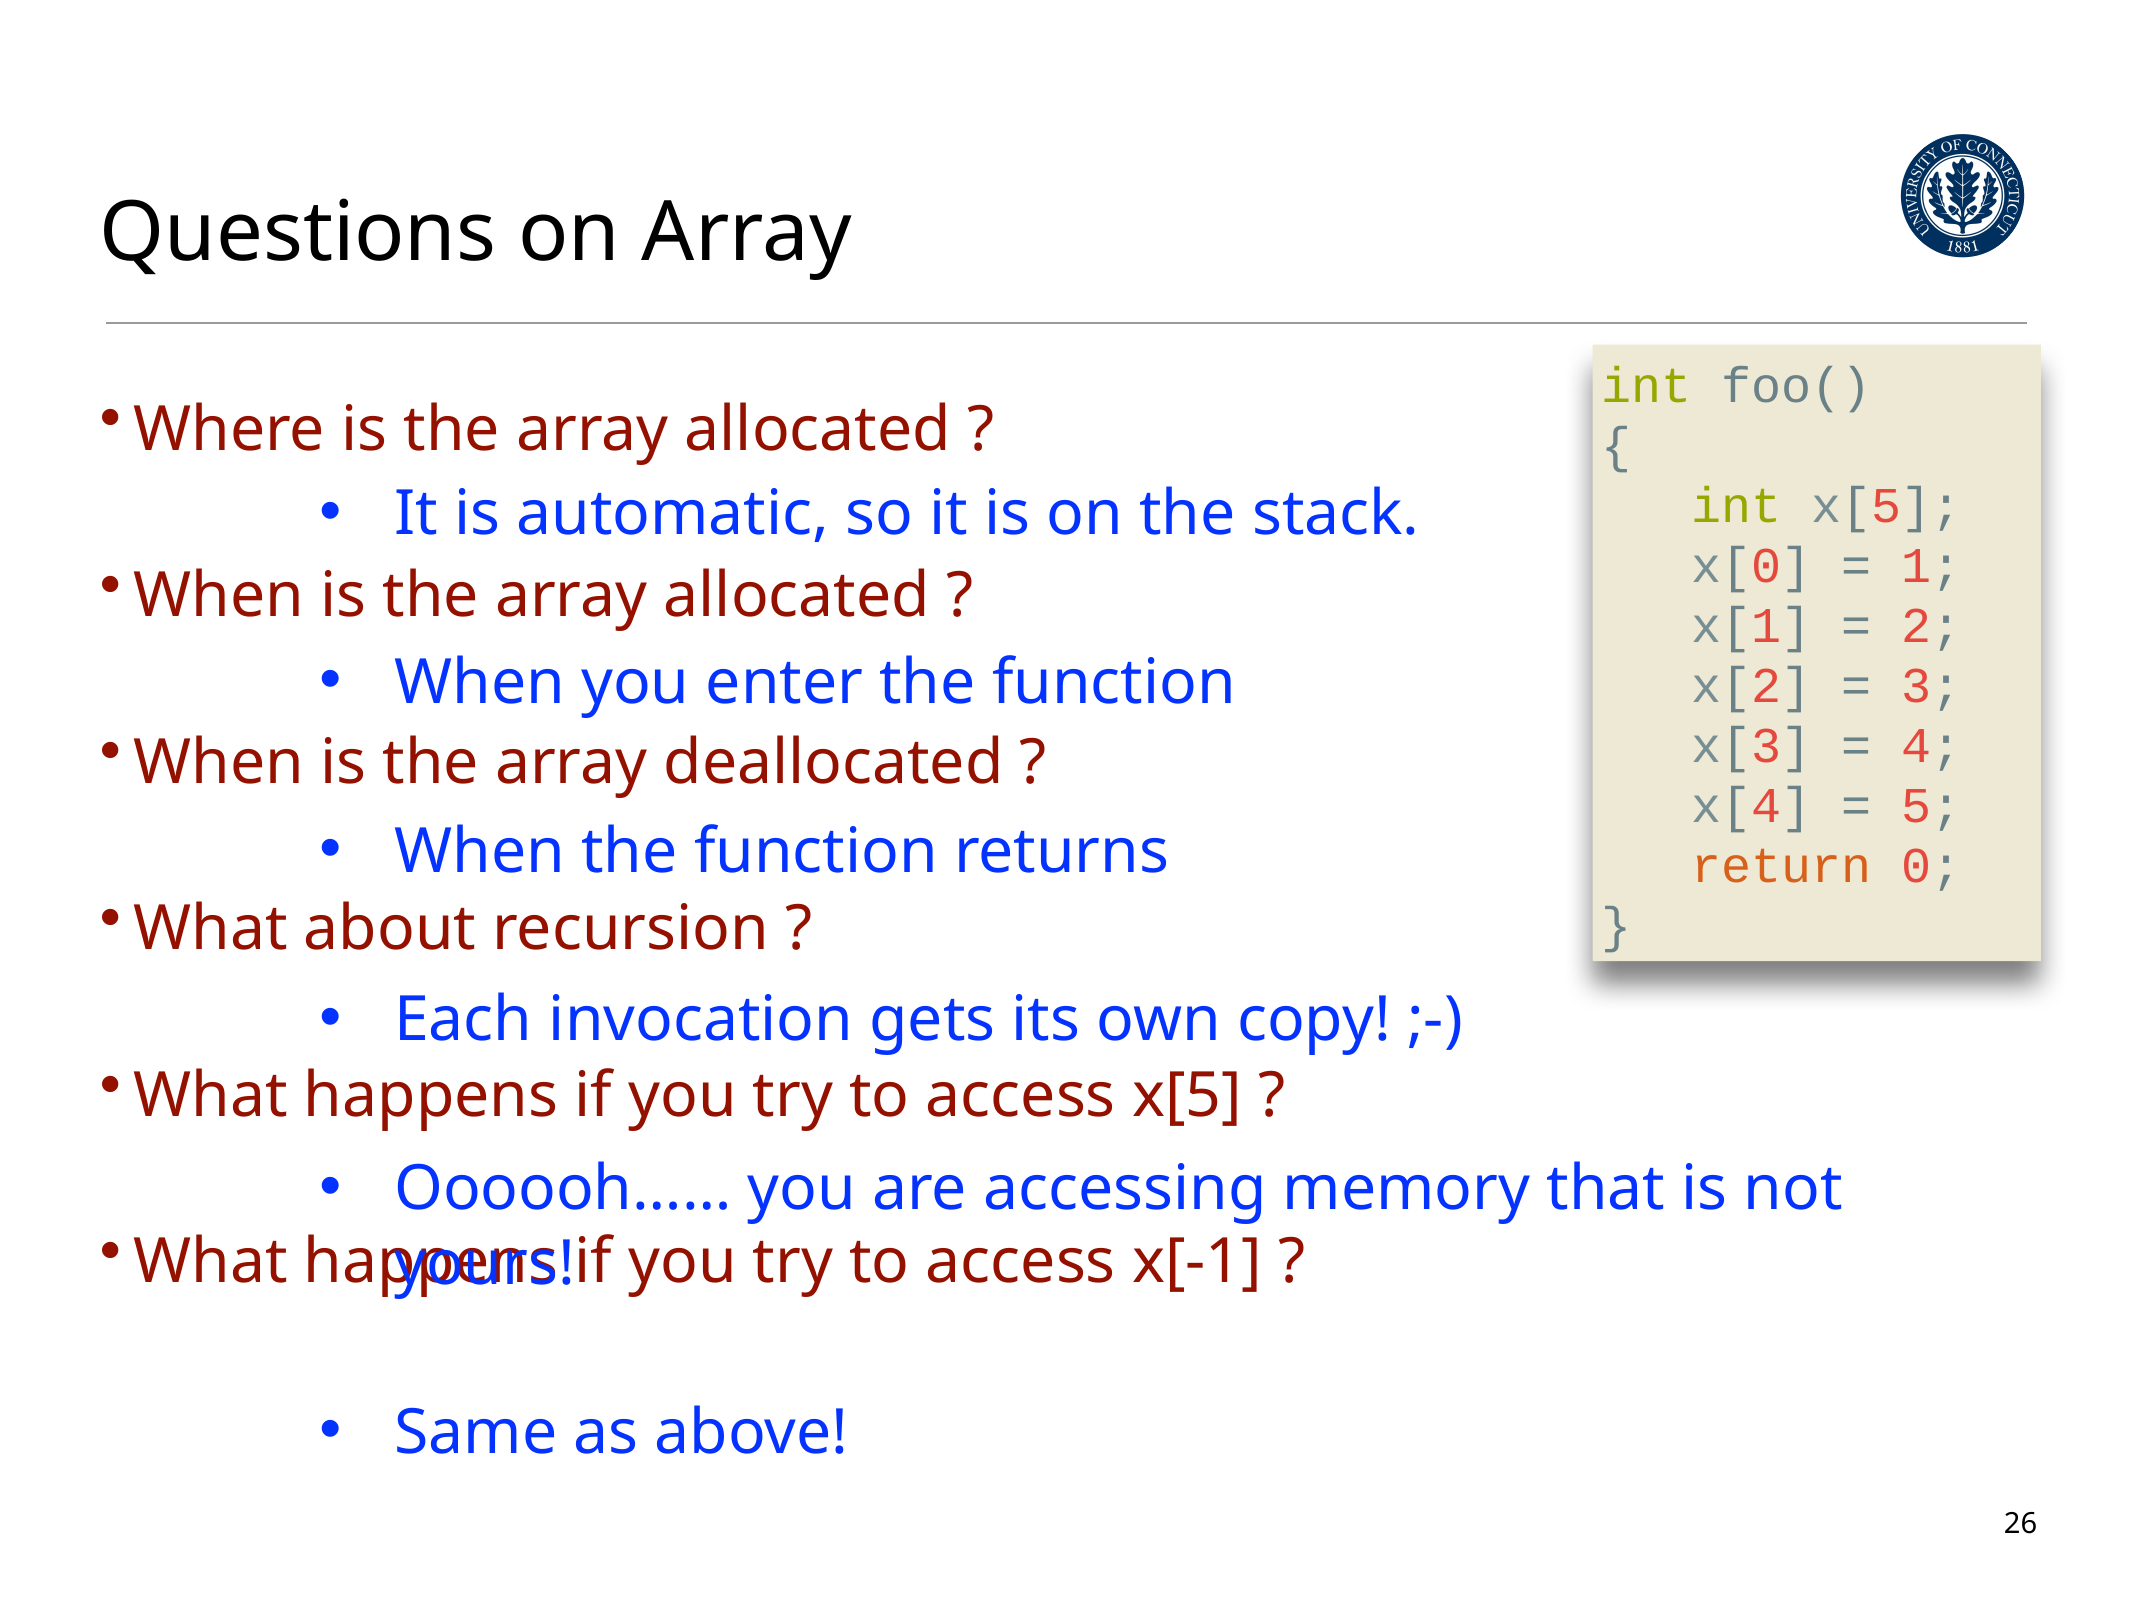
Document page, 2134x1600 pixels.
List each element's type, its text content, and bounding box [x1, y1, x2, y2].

picture [1900, 133, 2025, 259]
text_box int foo() { int x[5]; x[0] = 1; x[1] = 2; x[2] = 3; x[3] = 4; x[4] = 5; return 0; } [1592, 344, 2041, 962]
slide_number 26 [1996, 1497, 2045, 1544]
title Questions on Array [93, 53, 2041, 284]
text_box It is automatic, so it is on the stack. When you enter the function When the function returns Each invocation gets its own copy! ;-) Oooooh…… you are accessing memory that is not yours! Same as above! [313, 465, 2041, 1563]
list Where is the array allocated ? When is the array allocated ? When is the array deallocated ? What about recursion ? What happens if you try to access x[5] ? What happens if you try to access x[-1] ? [93, 380, 1572, 1548]
